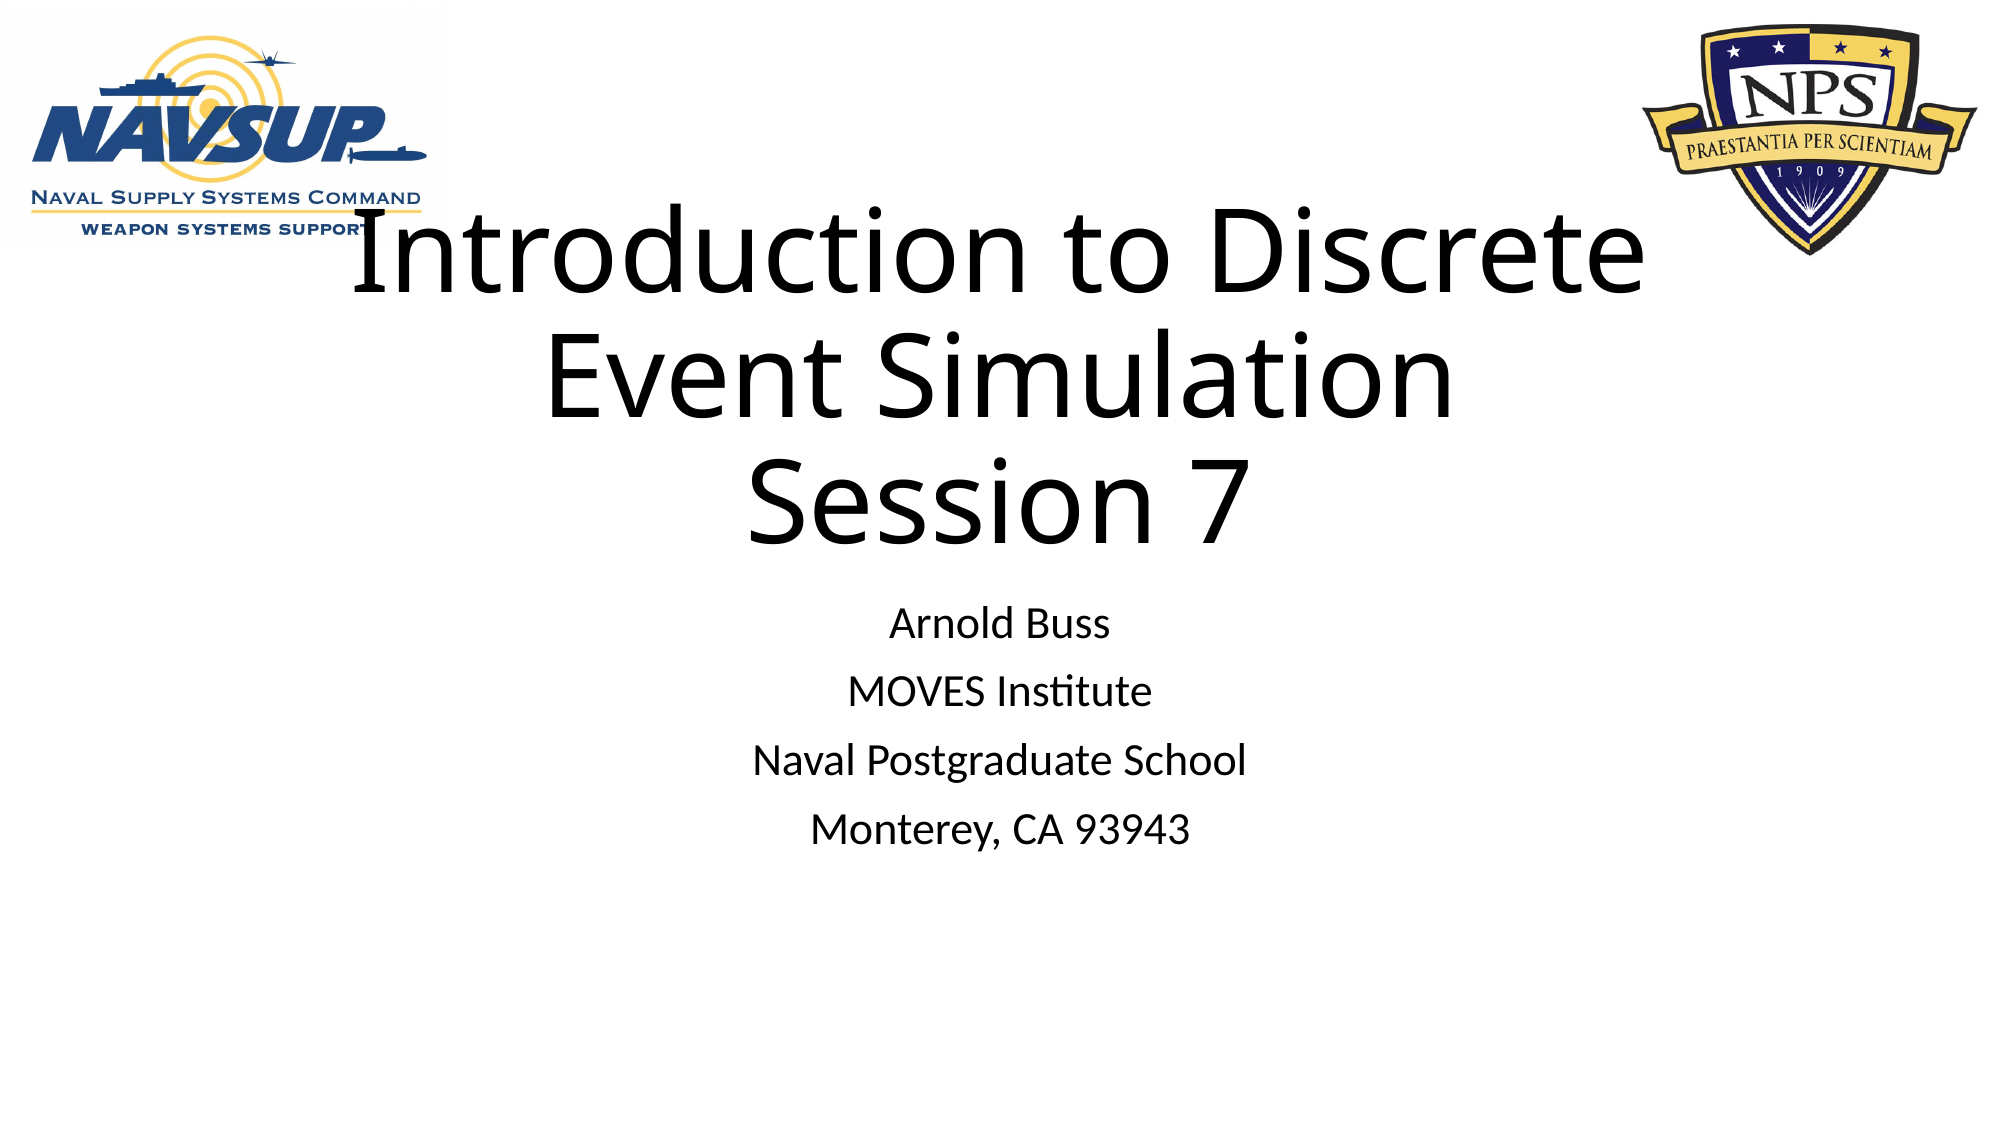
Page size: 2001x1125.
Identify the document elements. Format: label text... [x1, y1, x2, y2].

title Introduction to Discrete Event Simulation Session 7 [249, 184, 1750, 576]
picture [0, 3, 449, 248]
picture [1619, 3, 2000, 276]
subtitle Arnold Buss MOVES Institute Naval Postgraduate School Monterey, CA 93943 [249, 590, 1750, 863]
